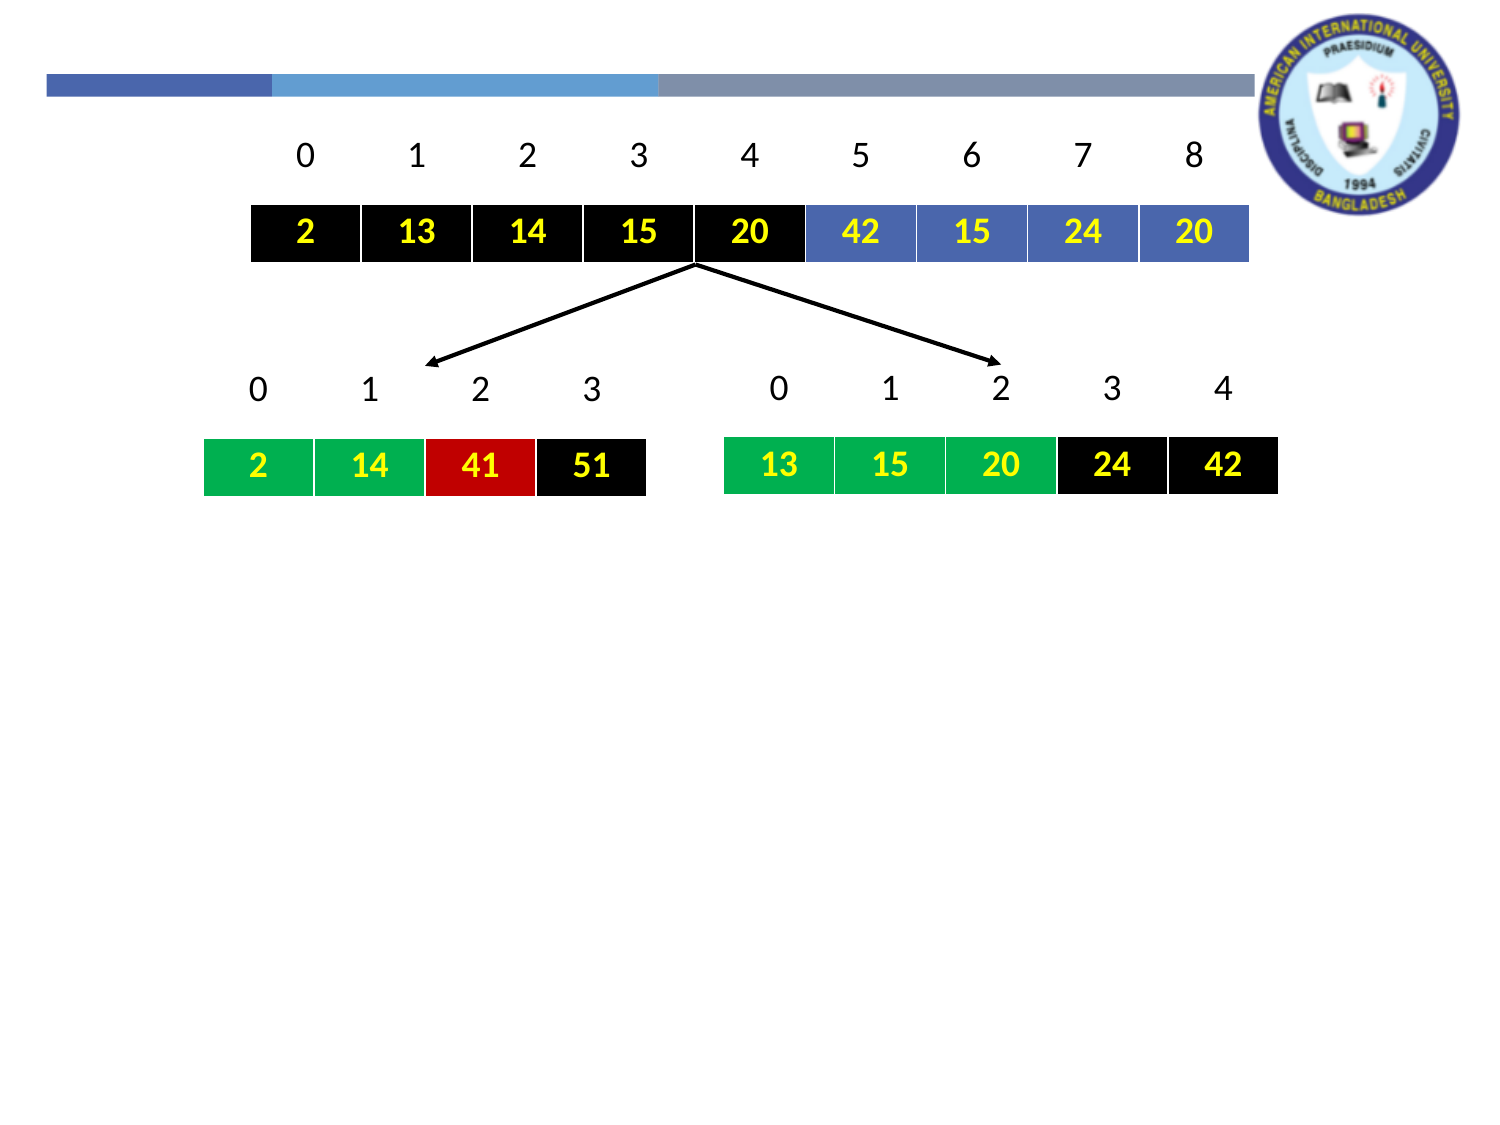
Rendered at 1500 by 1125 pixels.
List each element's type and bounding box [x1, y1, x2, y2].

table_header [1140, 205, 1249, 262]
table_header [537, 439, 646, 496]
table_header [250, 132, 1250, 185]
table_header [473, 205, 582, 262]
table_header [695, 205, 805, 262]
table_header [362, 205, 471, 262]
table_header [835, 437, 945, 494]
table_header [315, 439, 424, 496]
table_header [1169, 437, 1278, 494]
picture [1254, 9, 1465, 221]
table_header [203, 366, 647, 419]
table_header [204, 439, 313, 496]
table_header [917, 205, 1027, 262]
table_header [946, 437, 1056, 494]
table_header [1058, 437, 1167, 494]
table_header [251, 205, 360, 262]
table_header [724, 437, 834, 494]
table_header [806, 205, 916, 262]
table_header [723, 365, 1279, 417]
table_header [1028, 205, 1138, 262]
table_header [426, 439, 535, 496]
table_header [584, 205, 693, 262]
text_box [424, 263, 1002, 367]
